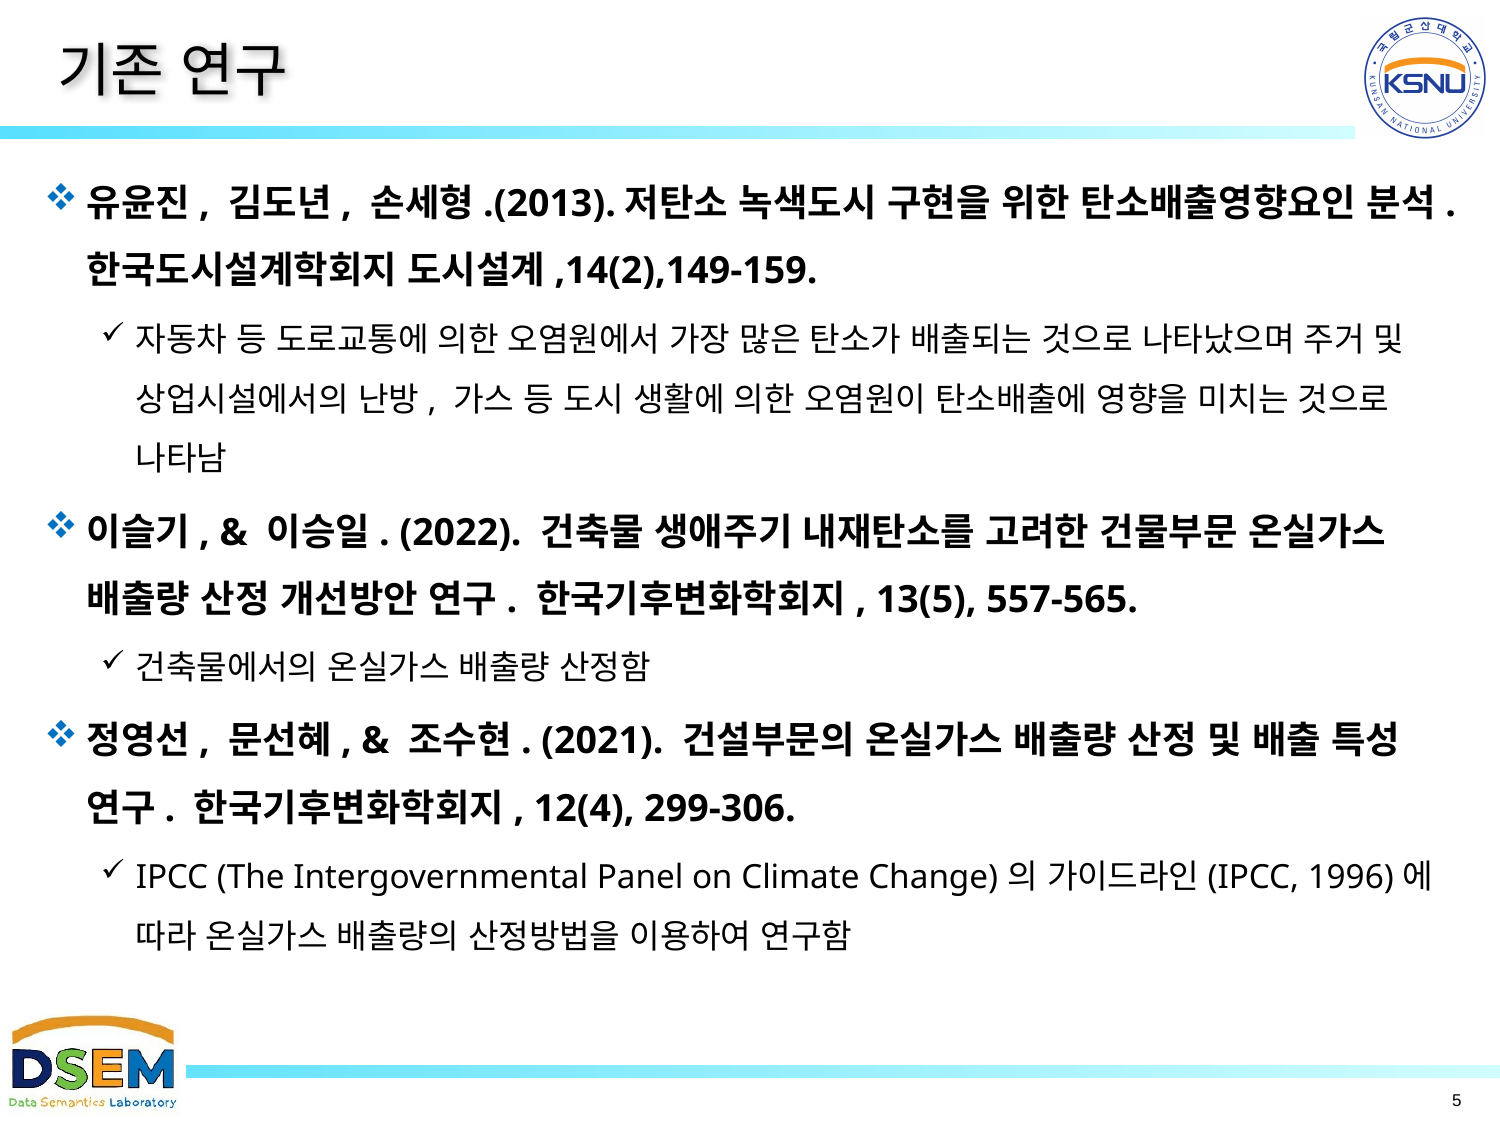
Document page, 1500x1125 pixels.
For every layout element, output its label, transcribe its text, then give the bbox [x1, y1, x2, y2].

picture [1361, 16, 1486, 139]
picture [0, 1005, 186, 1122]
slide_number 5 [1330, 1081, 1477, 1122]
title 기존 연구 [42, 20, 1349, 116]
list 유윤진, 김도년, 손세형.(2013).저탄소 녹색도시 구현을 위한 탄소배출영향요인 분석.한국도시설계학회지 도시설계,14(2),149-159. 자동차 등 도로교통에 의한 오염원에서 가장 많은 탄소가 배출되는 것으로 나타났으며 주거 및 상업시설에서의 난방, 가스 등 도시 생활에 의한 오염원이 탄소배출에 영향을 미치는 것으로 나타남 이슬기, & 이승일. (2022). 건축물 생애주기 내재탄소를 고려한 건물부문 온실가스 배출량 산정 개선방안 연구. 한국기후변화학회지, 13(5), 557-565. 건축물에서의 온실가스 배출량 산정함 정영선, 문선혜, & 조수현. (2021). 건설부문의 온실가스 배출량 산정 및 배출 특성 연구. 한국기후변화학회지, 12(4), 299-306. IPCC (The Intergovernmental Panel on Climate Change)의 가이드라인(IPCC, 1996)에 따라 온실가스 배출량의 산정방법을 이용하여 연구함 [29, 148, 1476, 1059]
